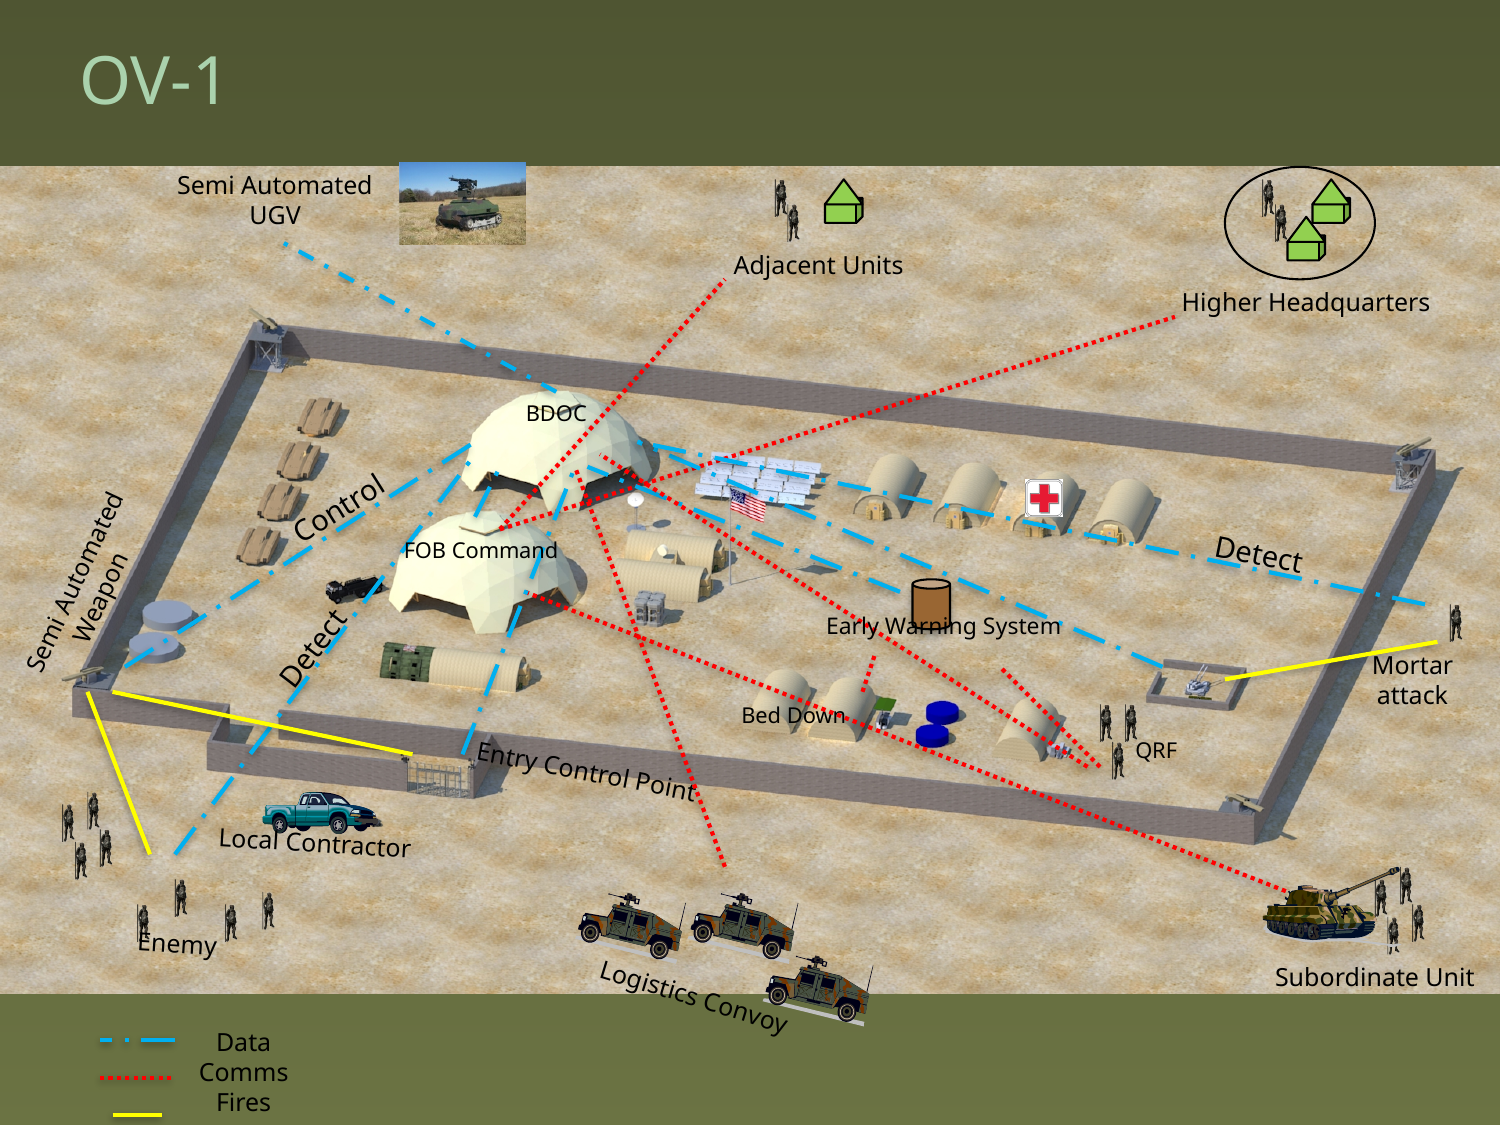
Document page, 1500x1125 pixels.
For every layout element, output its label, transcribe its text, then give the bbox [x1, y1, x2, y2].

title OV-1 [0, 0, 1326, 156]
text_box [0, 162, 1500, 1125]
